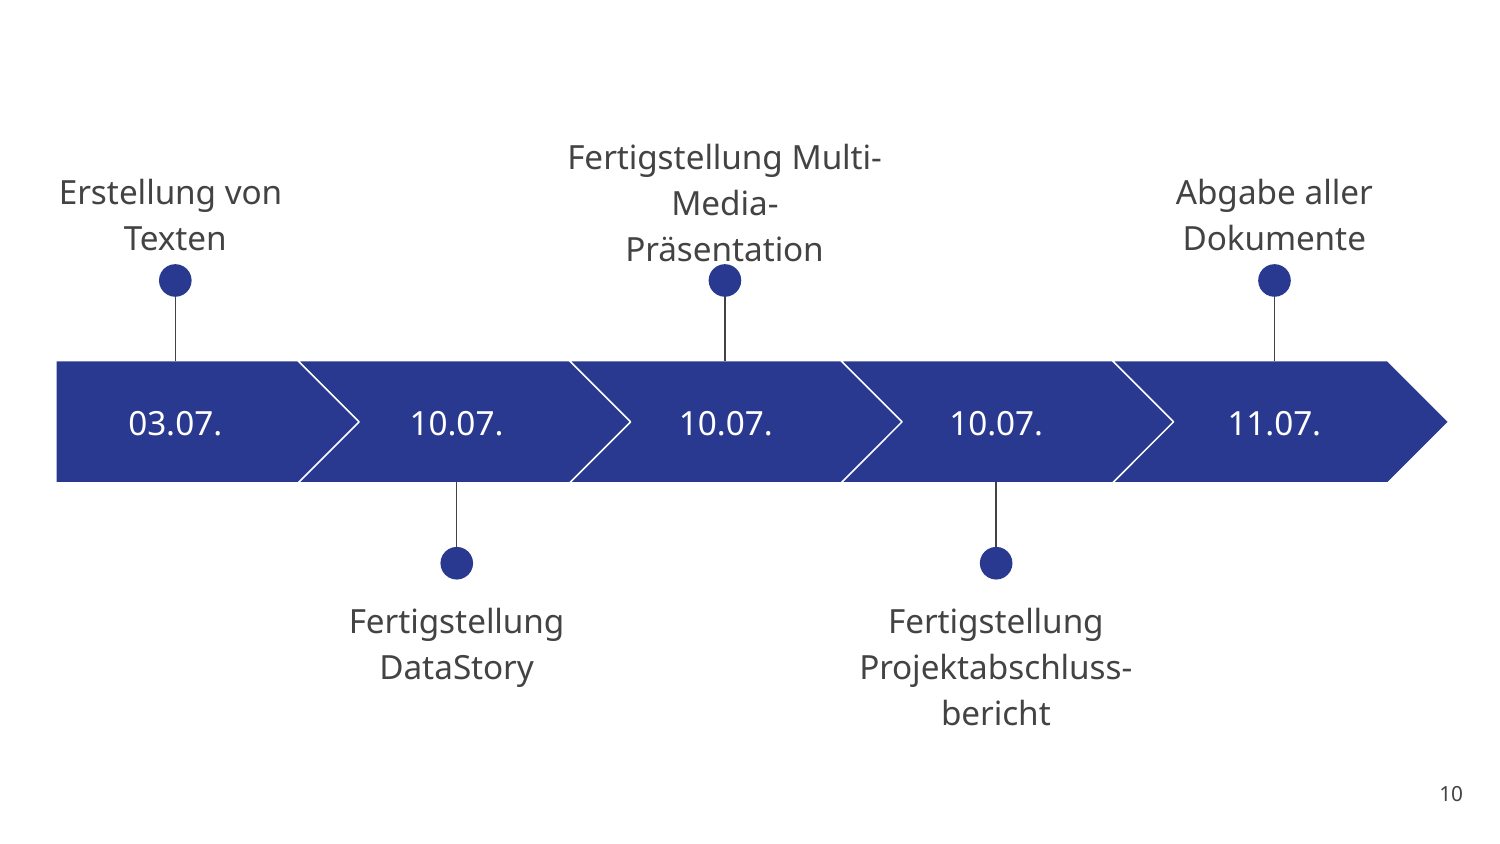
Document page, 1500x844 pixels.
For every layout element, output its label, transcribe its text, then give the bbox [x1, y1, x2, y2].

list 10.07. [618, 383, 834, 461]
text_box [1112, 360, 1449, 484]
text_box [297, 360, 618, 484]
list Erstellung von Texten [0, 150, 360, 299]
text_box [55, 360, 348, 484]
text_box [569, 360, 888, 484]
list 11.07. [1166, 383, 1383, 461]
text_box [840, 360, 1166, 484]
list 10.07. [348, 383, 565, 461]
slide_number ‹#› [1387, 762, 1478, 828]
list 10.07. [888, 383, 1105, 461]
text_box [440, 481, 474, 580]
list Fertigstellung DataStory [272, 579, 641, 729]
list Fertigstellung Projektabschluss- bericht [812, 579, 1181, 729]
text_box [158, 263, 192, 362]
list Abgabe aller Dokumente [1090, 150, 1459, 299]
list Fertigstellung Multi-Media- Präsentation [540, 115, 909, 265]
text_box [708, 263, 742, 362]
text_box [1257, 263, 1292, 362]
list 03.07. [55, 383, 295, 461]
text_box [979, 481, 1013, 580]
